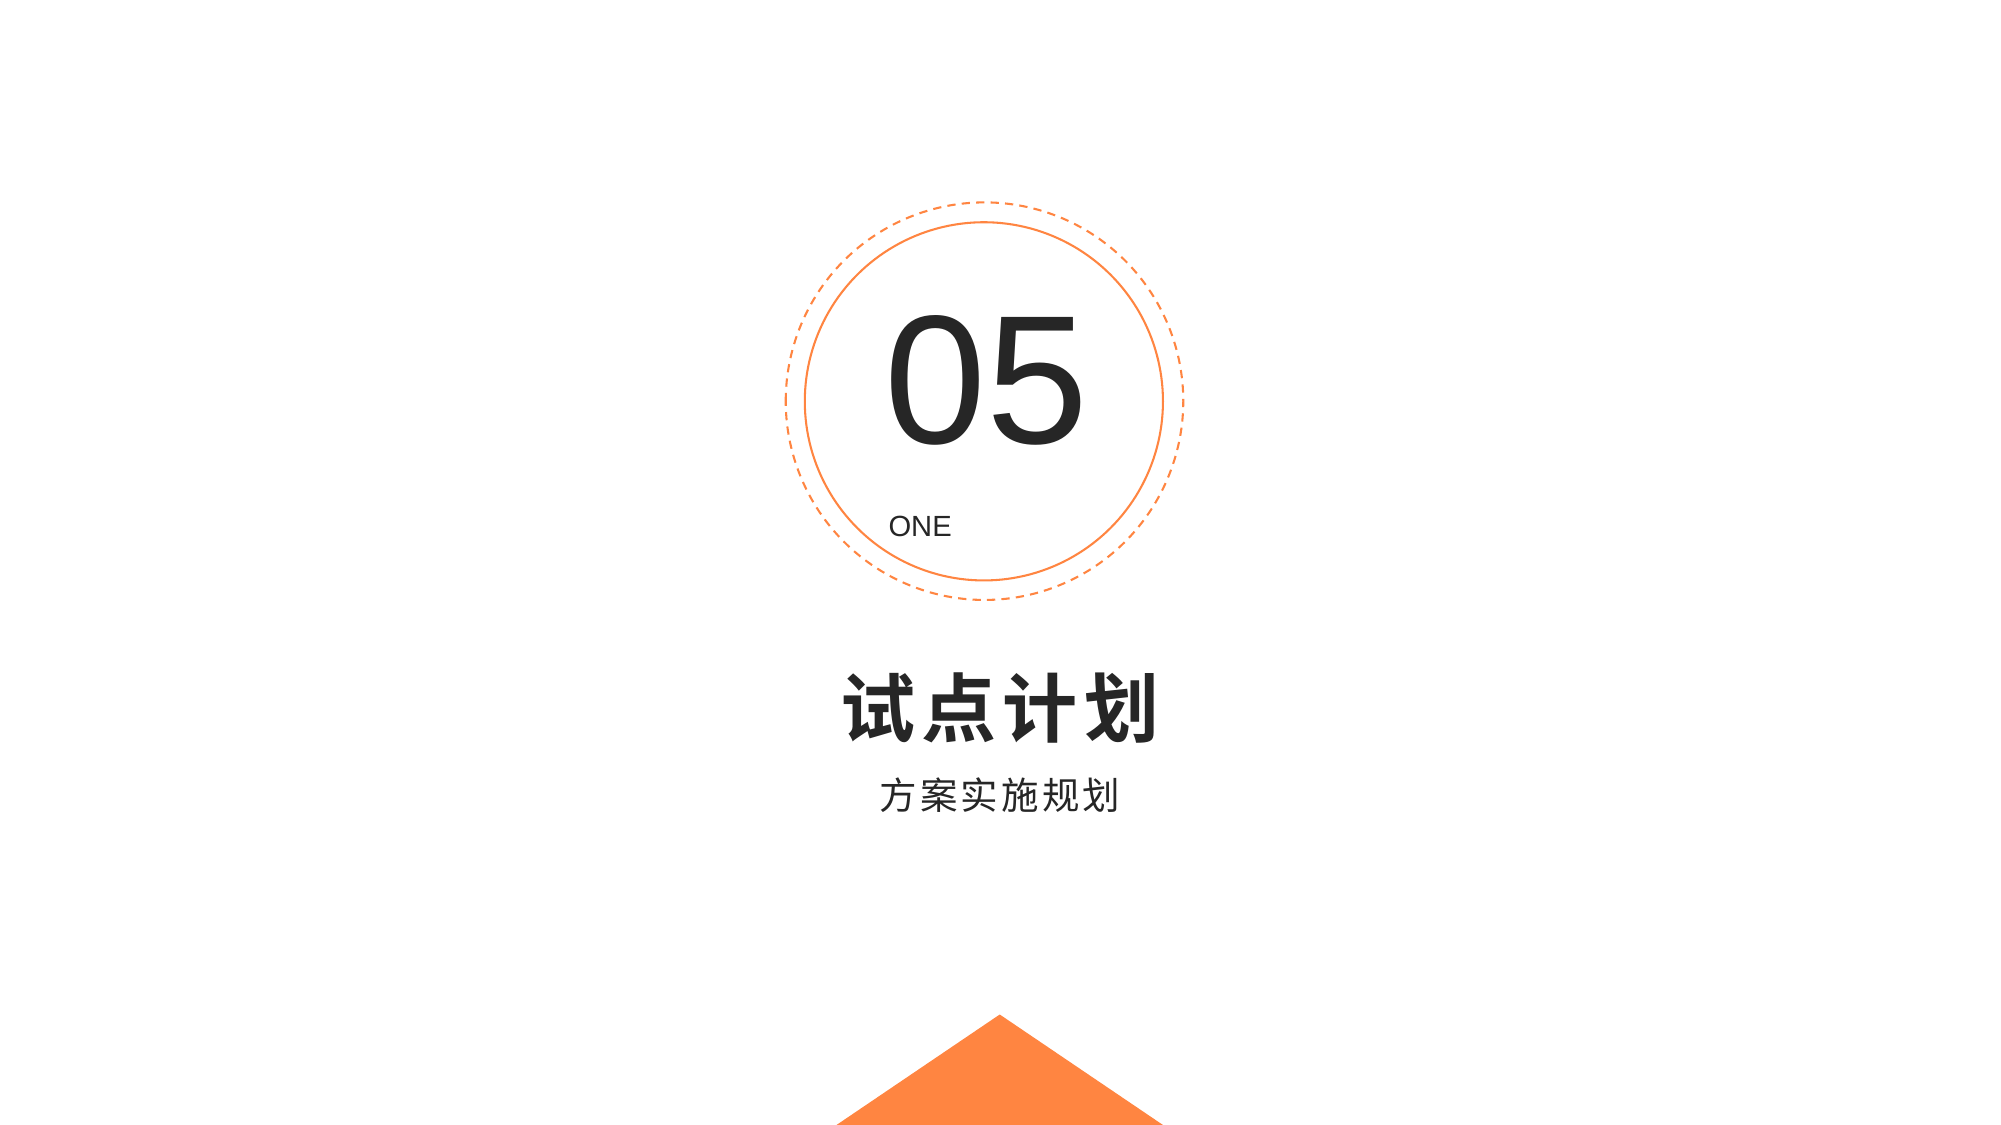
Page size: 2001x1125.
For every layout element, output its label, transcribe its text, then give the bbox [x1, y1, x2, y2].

list 方案实施规划 [602, 758, 1398, 890]
title 试点计划 [602, 636, 1398, 752]
text_box 05 [811, 251, 1162, 489]
text_box ONE [873, 488, 1099, 551]
